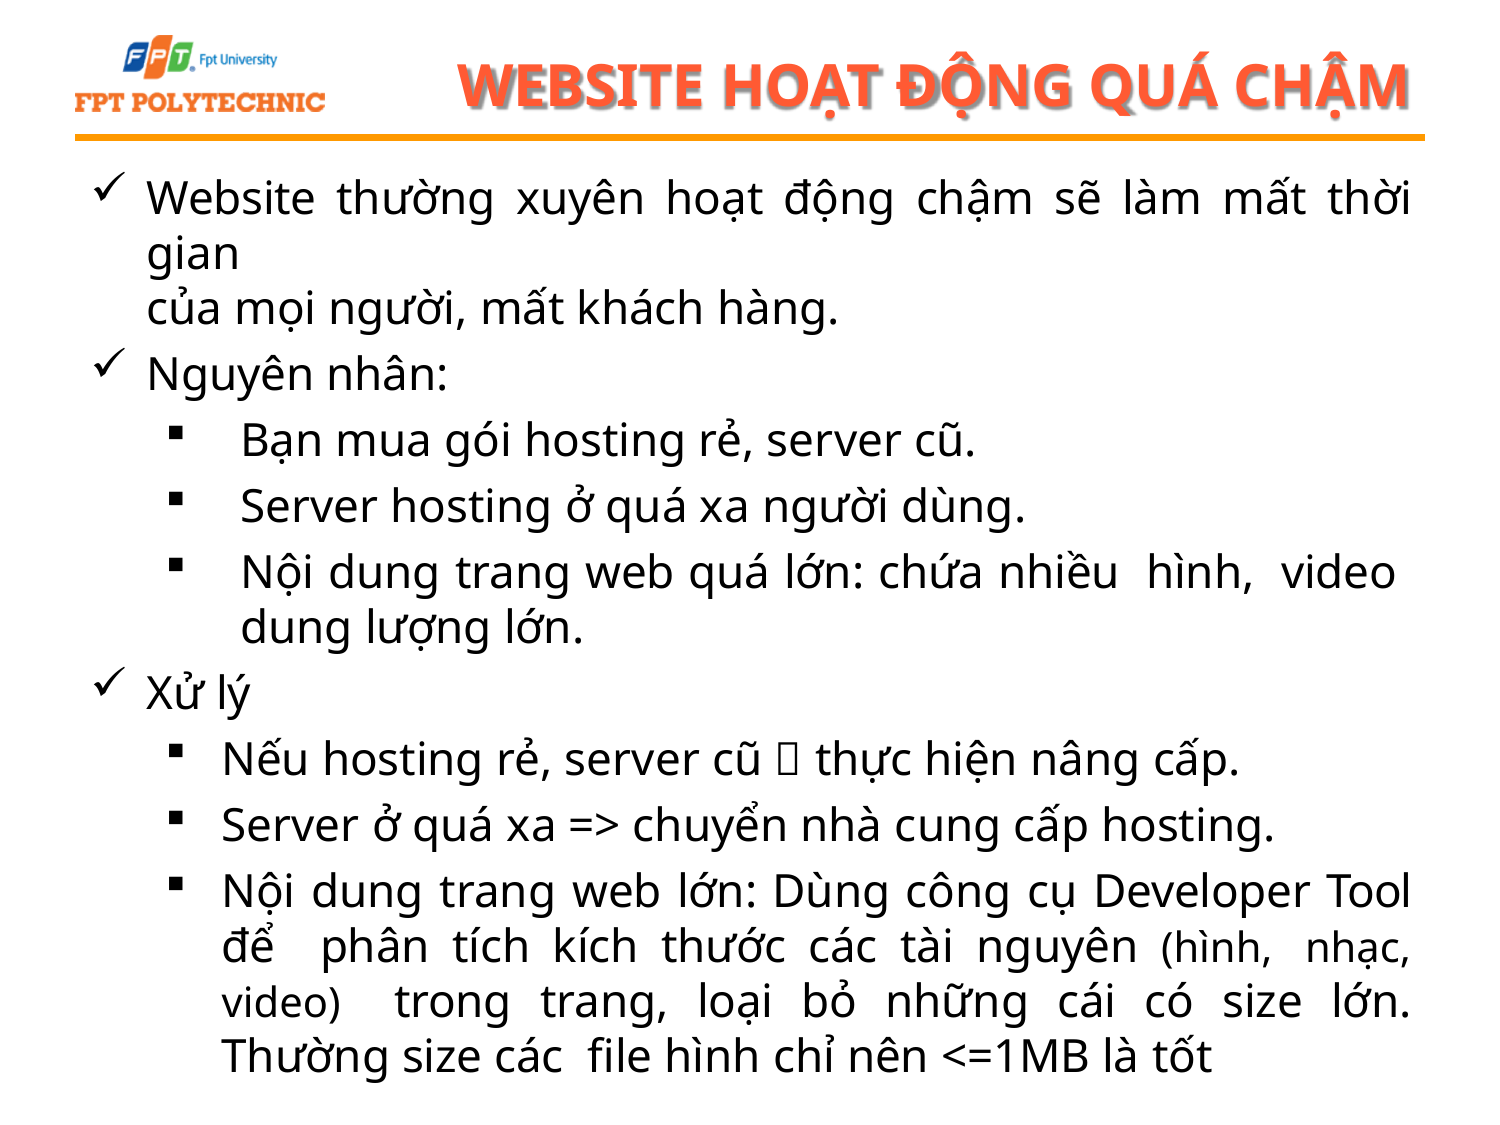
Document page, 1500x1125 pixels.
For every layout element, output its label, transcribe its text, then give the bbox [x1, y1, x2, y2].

text_box Website thường xuyên hoạt động chậm sẽ làm mất thời gian của mọi người, mất khách hàng. Nguyên nhân: Bạn mua gói hosting rẻ, server cũ. Server hosting ở quá xa người dùng. Nội dung trang web quá lớn: chứa nhiều hình, video dung lượng lớn. Xử lý Nếu hosting rẻ, server cũ  thực hiện nâng cấp. Server ở quá xa => chuyển nhà cung cấp hosting. Nội dung trang web lớn: Dùng công cụ Developer Tool để phân tích kích thước các tài nguyên (hình, nhạc, video) trong trang, loại bỏ những cái có size lớn. Thường size các file hình chỉ nên <=1MB là tốt [88, 166, 1413, 1082]
picture [75, 35, 325, 112]
picture [420, 30, 1451, 161]
